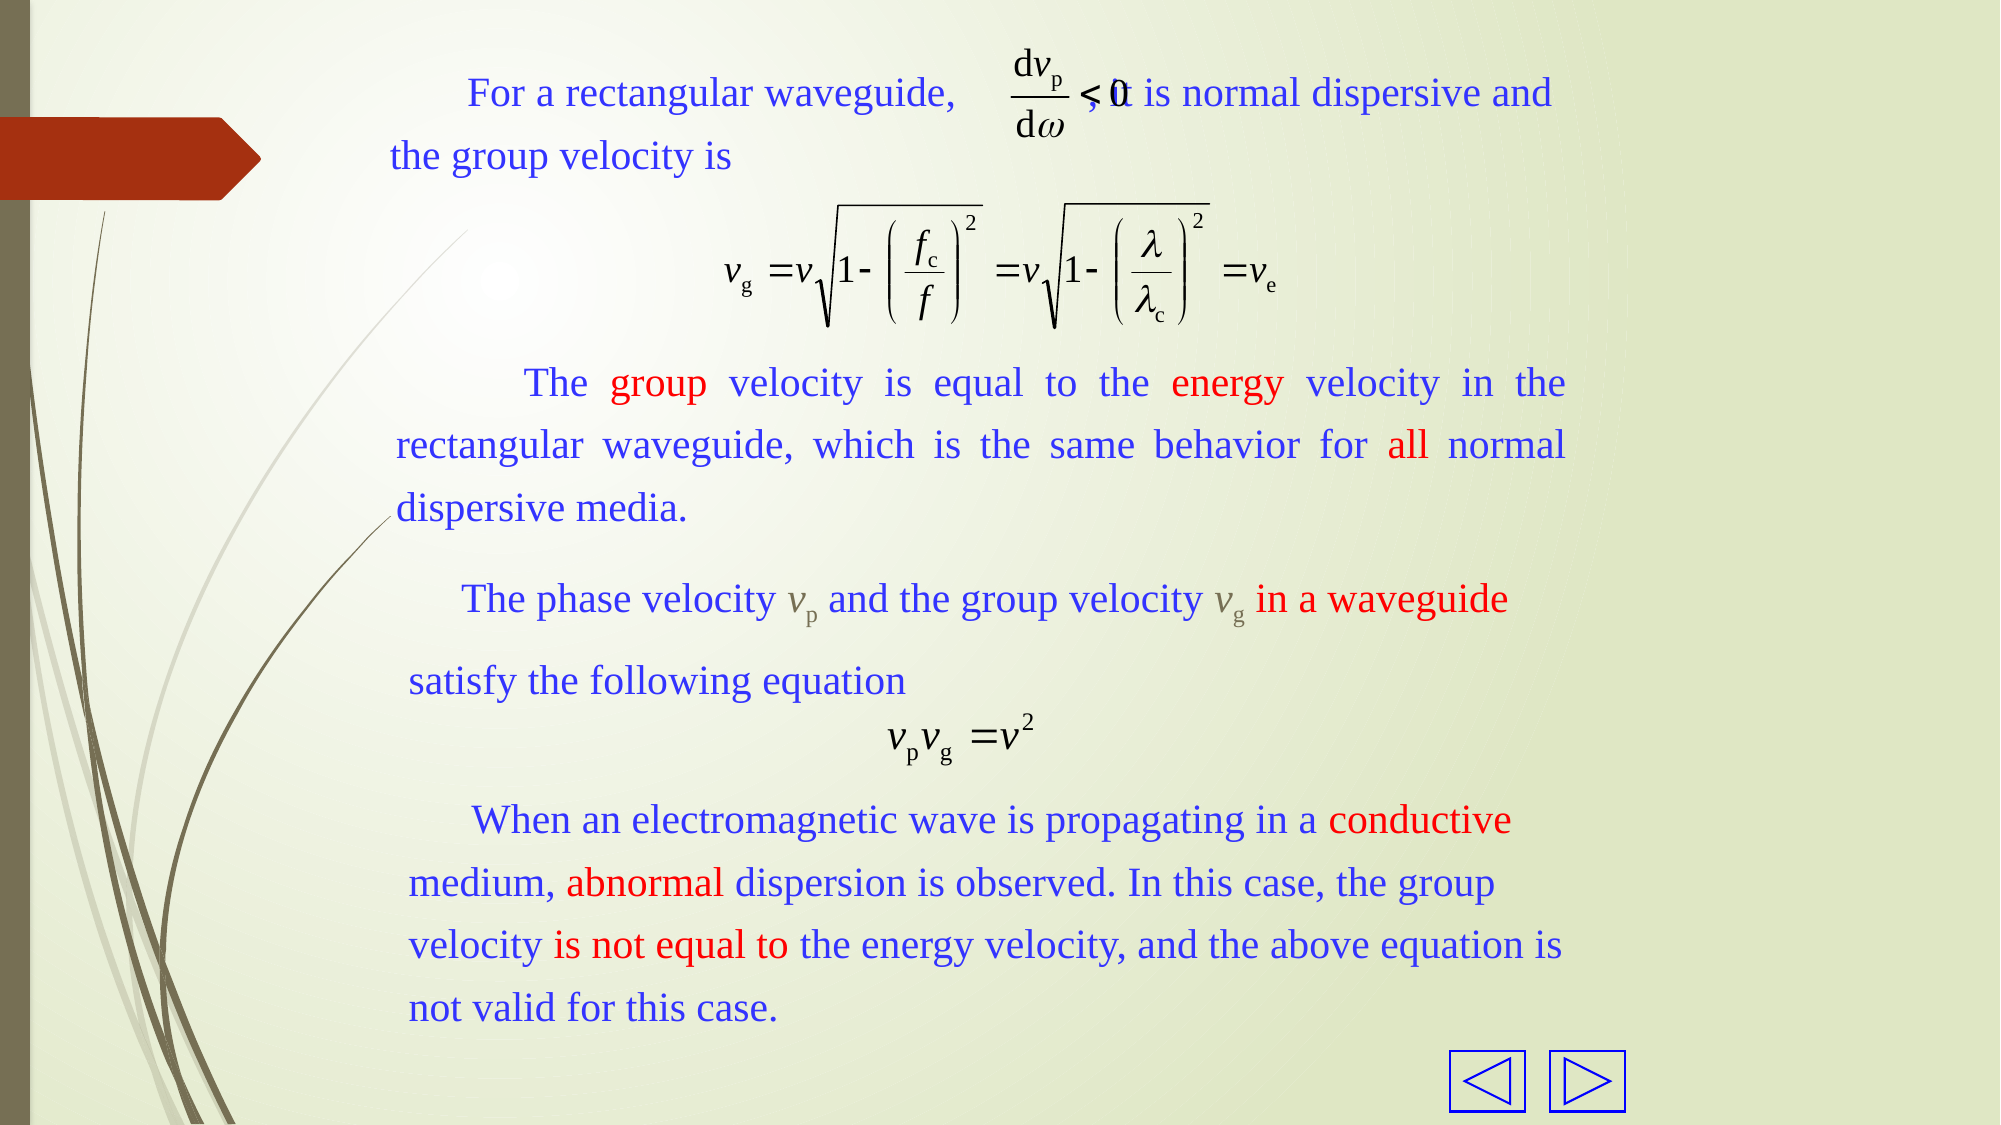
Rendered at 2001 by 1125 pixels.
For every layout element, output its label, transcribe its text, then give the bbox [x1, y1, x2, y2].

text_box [881, 702, 1043, 776]
text_box [1549, 1050, 1625, 1112]
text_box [374, 37, 1569, 186]
text_box The phase velocity vp and the group velocity vg in a waveguide satisfy the following equation [393, 534, 1582, 710]
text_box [718, 194, 1284, 338]
text_box The group velocity is equal to the energy velocity in the rectangular waveguide, which is the same behavior for all normal dispersive media. [381, 334, 1582, 537]
text_box When an electromagnetic wave is propagating in a conductive medium, abnormal dispersion is observed. In this case, the group velocity is not equal to the energy velocity, and the above equation is not valid for this case. [393, 772, 1632, 1037]
text_box [1449, 1050, 1525, 1112]
